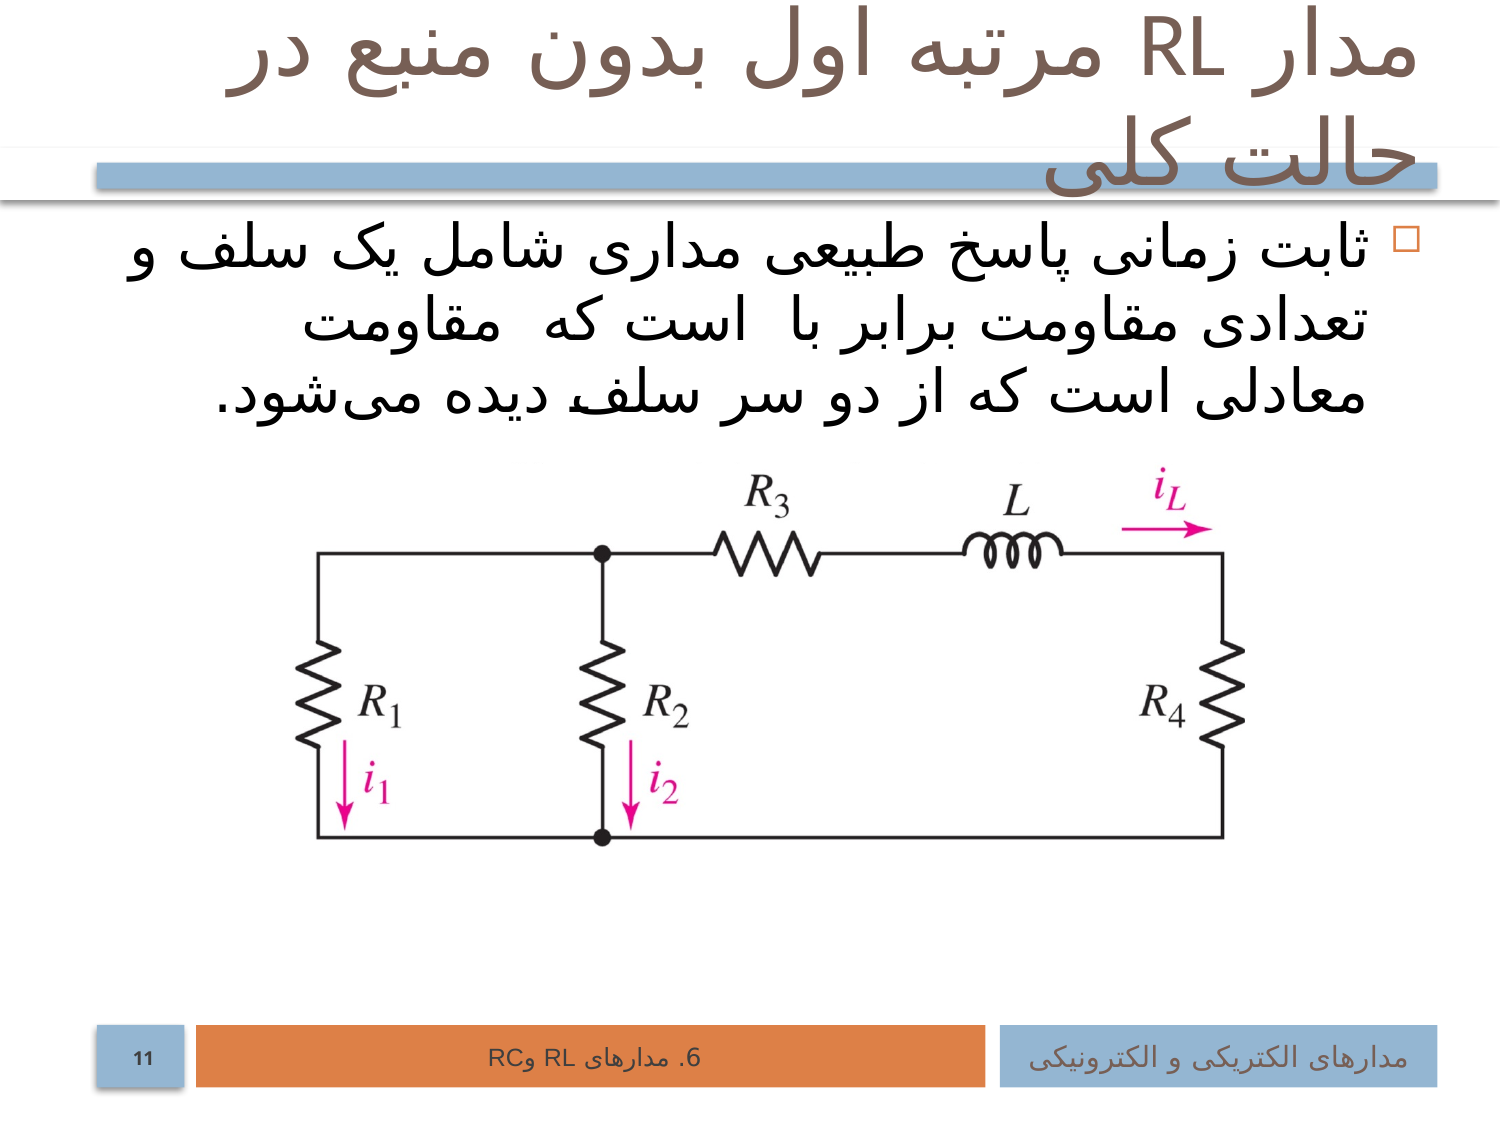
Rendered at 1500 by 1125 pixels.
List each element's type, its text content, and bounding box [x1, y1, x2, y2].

title مدار RL مرتبه اول بدون منبع در حالت کلی [100, 37, 1438, 150]
footer 6. مدارهای RL وRC [196, 1025, 986, 1088]
slide_number مدارهای الکتریکی و الکترونیکی [999, 1025, 1438, 1088]
picture [292, 462, 1246, 848]
slide_number 11 [99, 1038, 188, 1079]
